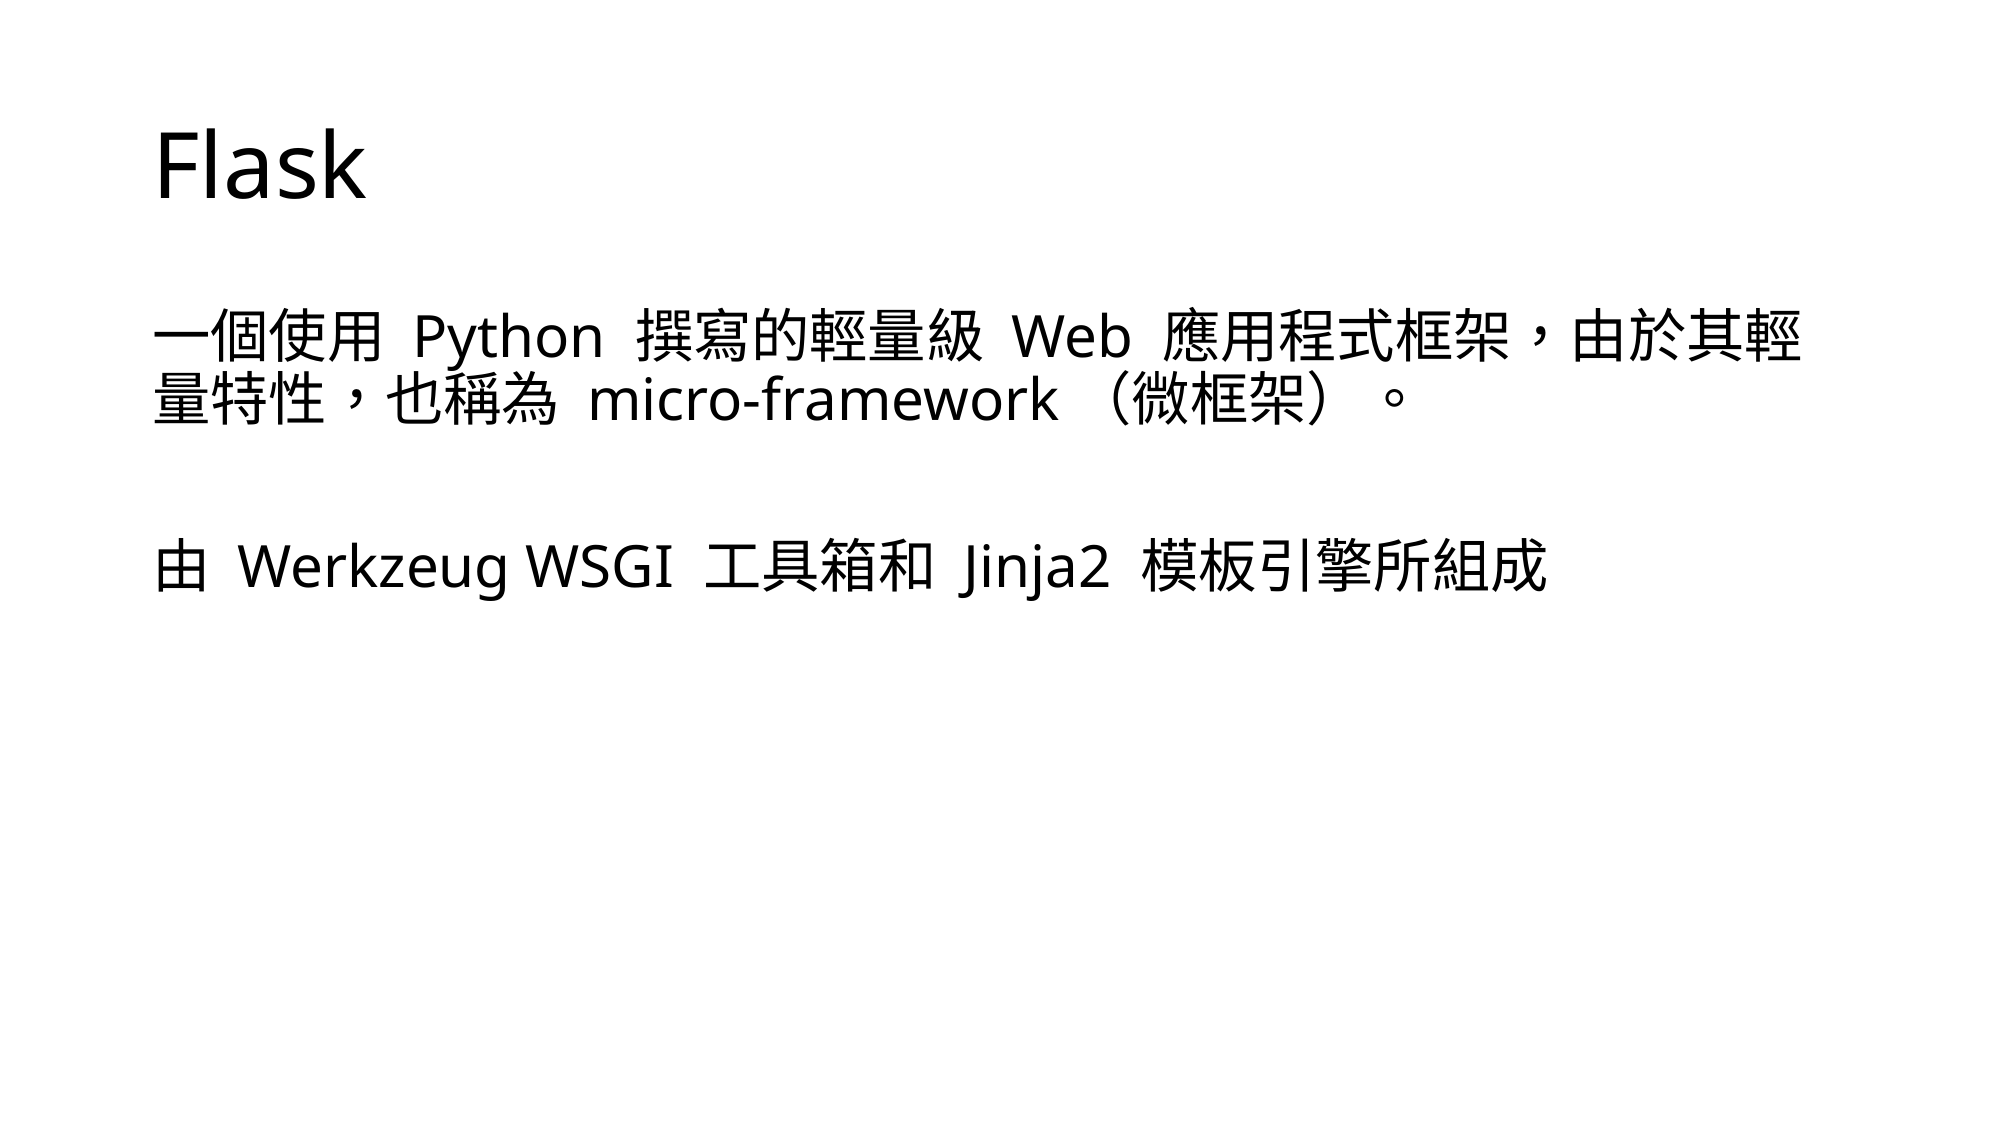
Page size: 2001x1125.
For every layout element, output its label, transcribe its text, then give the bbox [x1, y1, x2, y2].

list 一個使用 Python 撰寫的輕量級 Web 應用程式框架，由於其輕量特性，也稱為 micro-framework（微框架）。 由 Werkzeug WSGI 工具箱和 Jinja2 模板引擎所組成 [137, 299, 1863, 1014]
title Flask [137, 59, 1863, 278]
